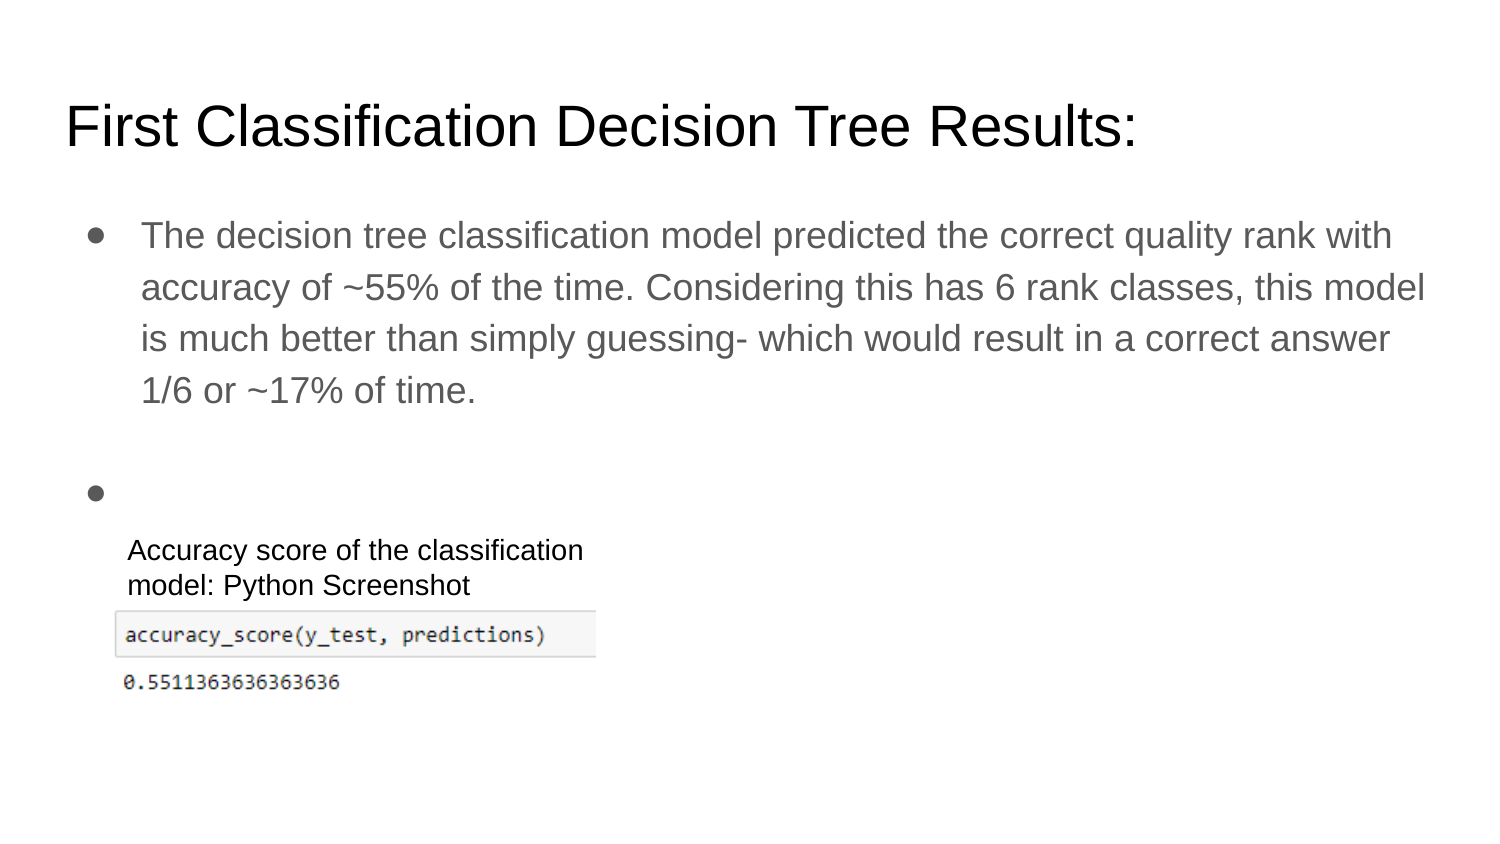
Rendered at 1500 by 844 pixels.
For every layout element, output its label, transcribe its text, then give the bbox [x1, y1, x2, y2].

text_box First Classification Decision Tree Results: [51, 72, 1449, 167]
picture [112, 609, 596, 703]
text_box The decision tree classification model predicted the correct quality rank with accuracy of ~55% of the time. Considering this has 6 rank classes, this model is much better than simply guessing- which would result in a correct answer 1/6 or ~17% of time. [51, 189, 1449, 750]
text_box Accuracy score of the classification model: Python Screenshot [112, 523, 633, 609]
